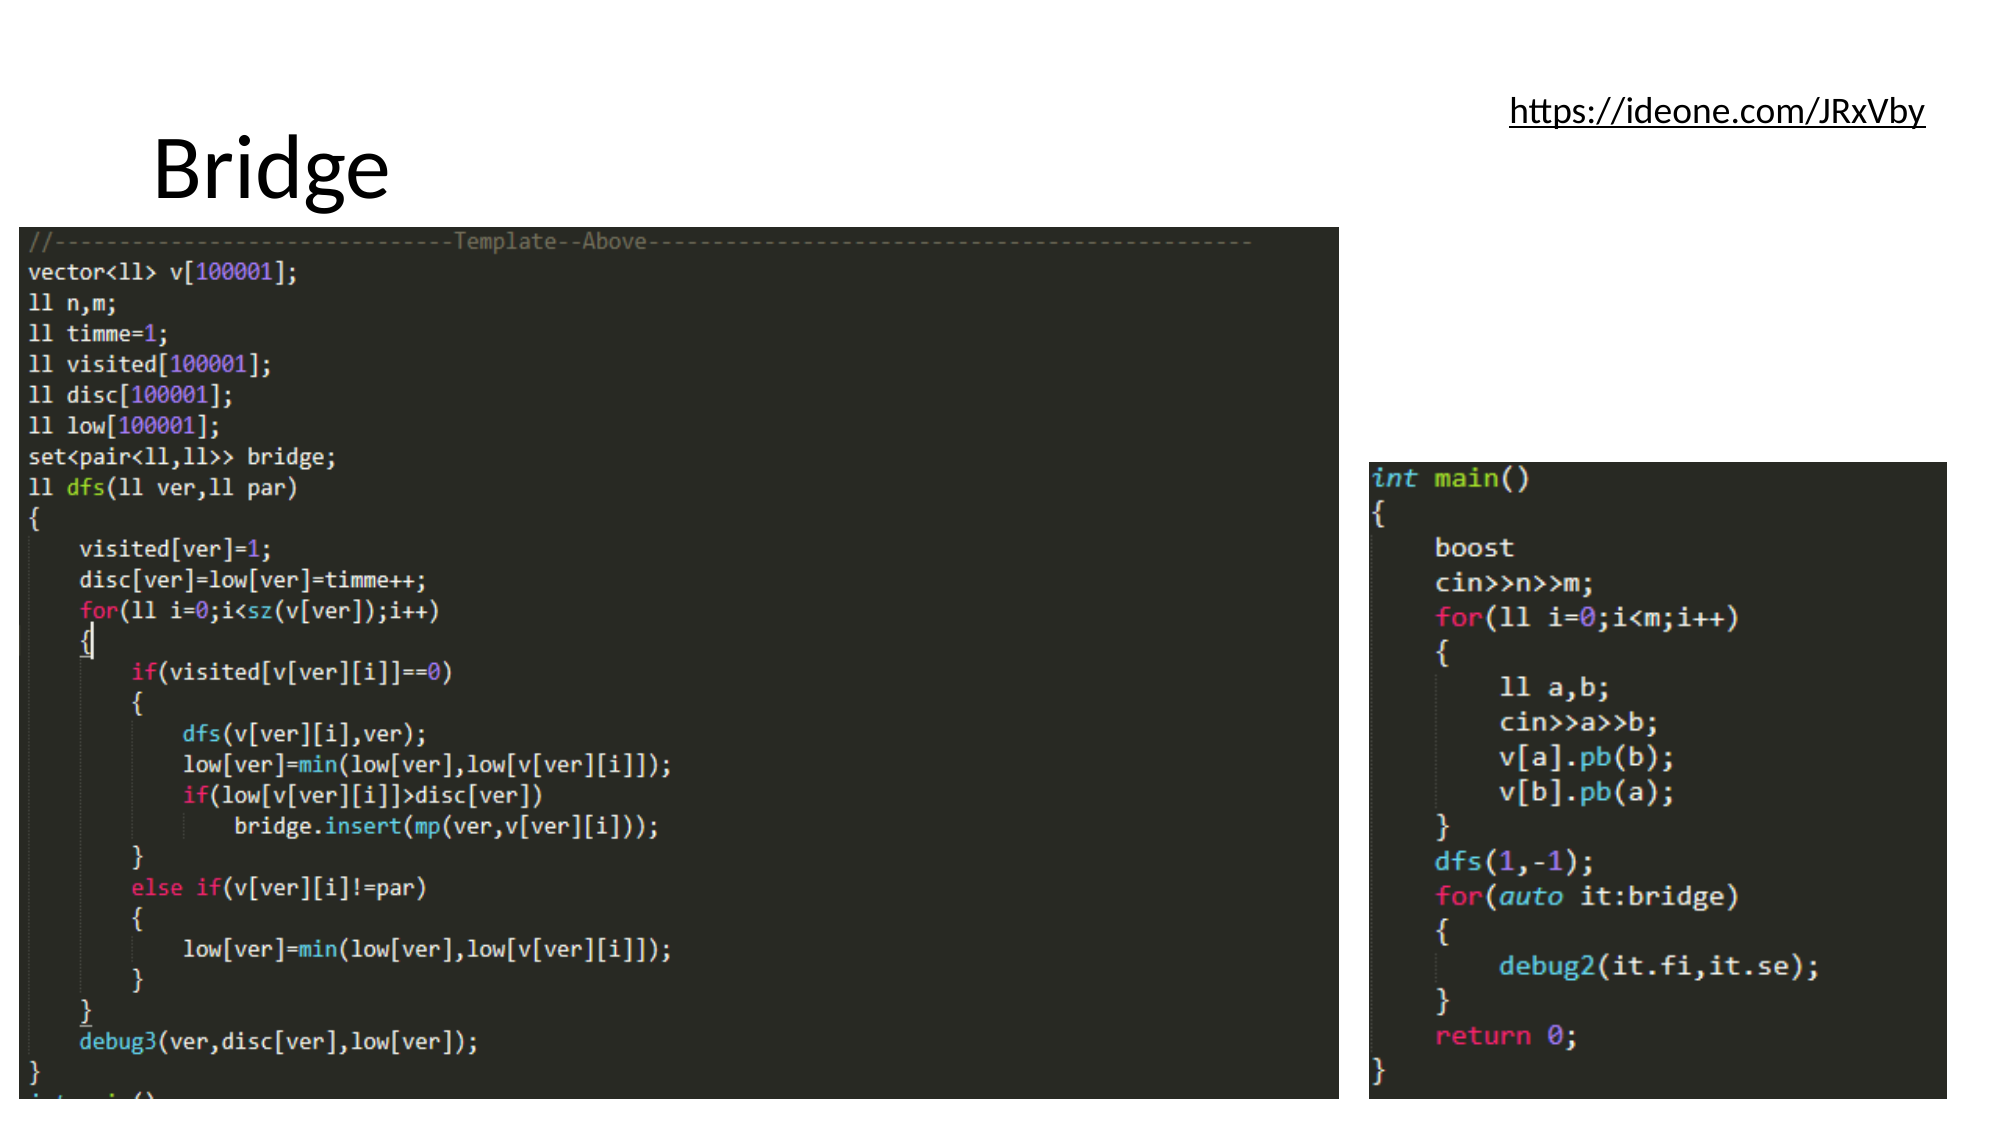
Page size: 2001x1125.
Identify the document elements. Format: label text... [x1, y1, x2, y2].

picture [19, 227, 1339, 1099]
title Bridge [137, 59, 1863, 278]
text_box https://ideone.com/JRxVby [1494, 78, 1947, 139]
picture [1368, 462, 1947, 1099]
